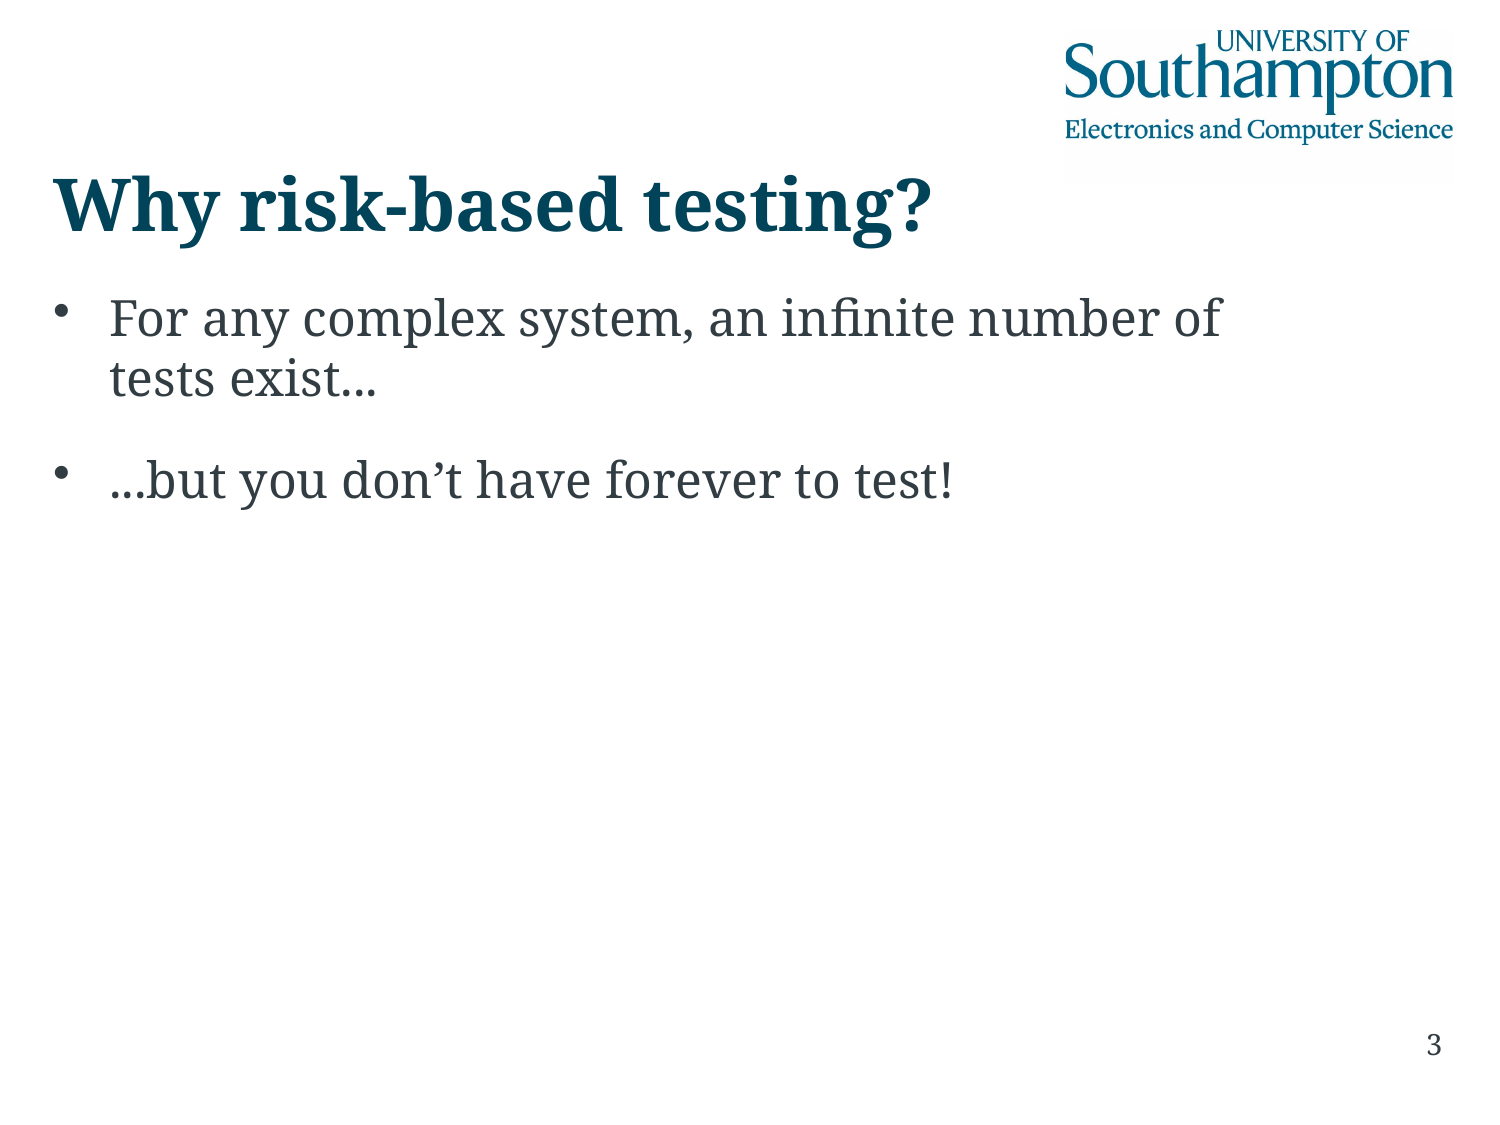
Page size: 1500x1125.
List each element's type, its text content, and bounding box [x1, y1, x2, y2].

picture [1241, 30, 1251, 43]
picture [1065, 62, 1089, 94]
picture [1065, 30, 1453, 185]
slide_number 3 [1405, 1034, 1448, 1125]
picture [1300, 30, 1305, 39]
picture [1380, 32, 1391, 49]
title Why risk-based testing? [51, 158, 1449, 347]
text_box For any complex system, an infinite number of tests exist... ...but you don’t have forever to test! [50, 286, 1325, 611]
